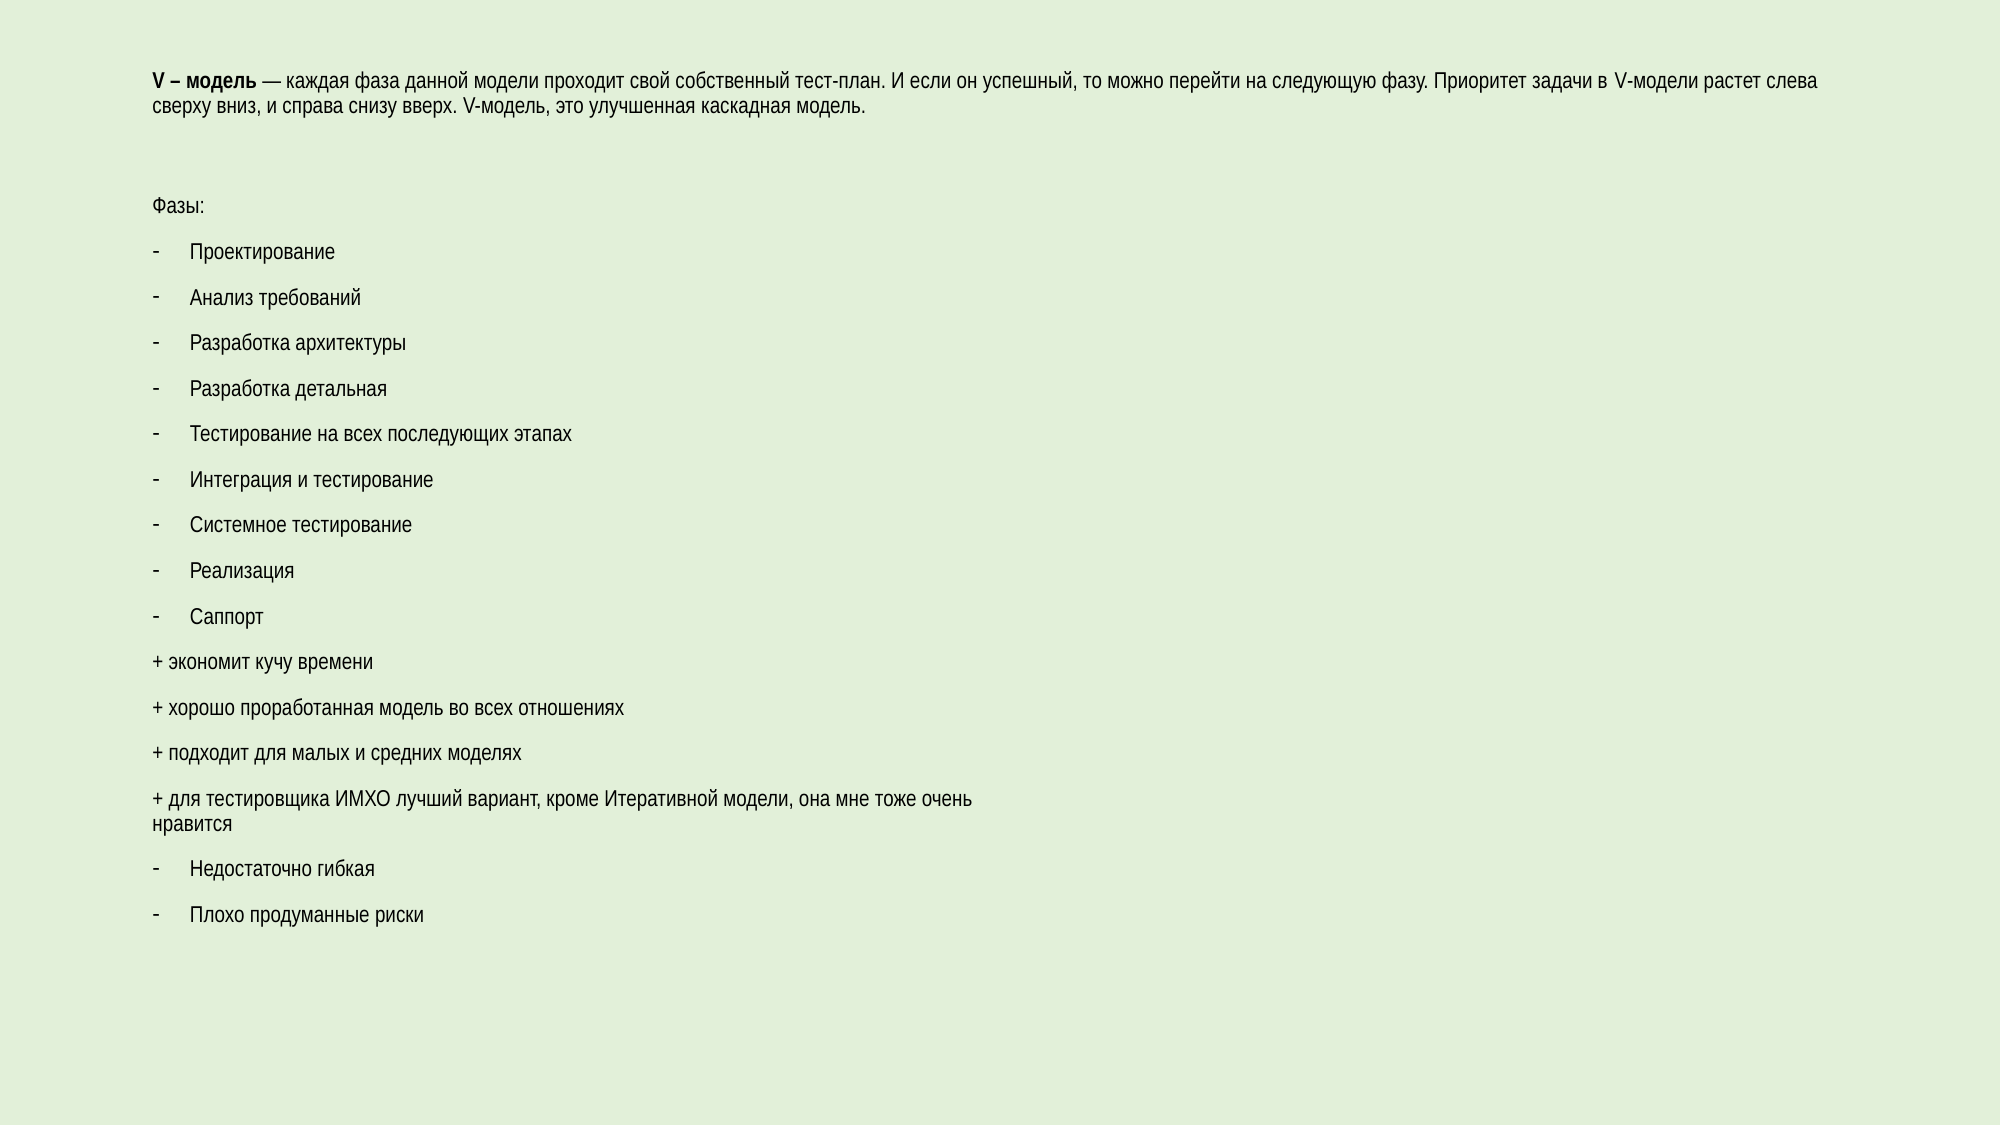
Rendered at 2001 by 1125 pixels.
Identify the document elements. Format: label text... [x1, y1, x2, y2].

list Фазы: Проектирование Анализ требований Разработка архитектуры Разработка детальная Тестирование на всех последующих этапах Интеграция и тестирование Системное тестирование Реализация Саппорт + экономит кучу времени + хорошо проработанная модель во всех отношениях + подходит для малых и средних моделях + для тестировщика ИМХО лучший вариант, кроме Итеративной модели, она мне тоже очень нравится Недостаточно гибкая Плохо продуманные риски [137, 186, 1007, 957]
title V – модель — каждая фаза данной модели проходит свой собственный тест-план. И если он успешный, то можно перейти на следующую фазу. Приоритет задачи в V-модели растет слева сверху вниз, и справа снизу вверх. V-модель, это улучшенная каскадная модель. [137, 59, 1863, 127]
